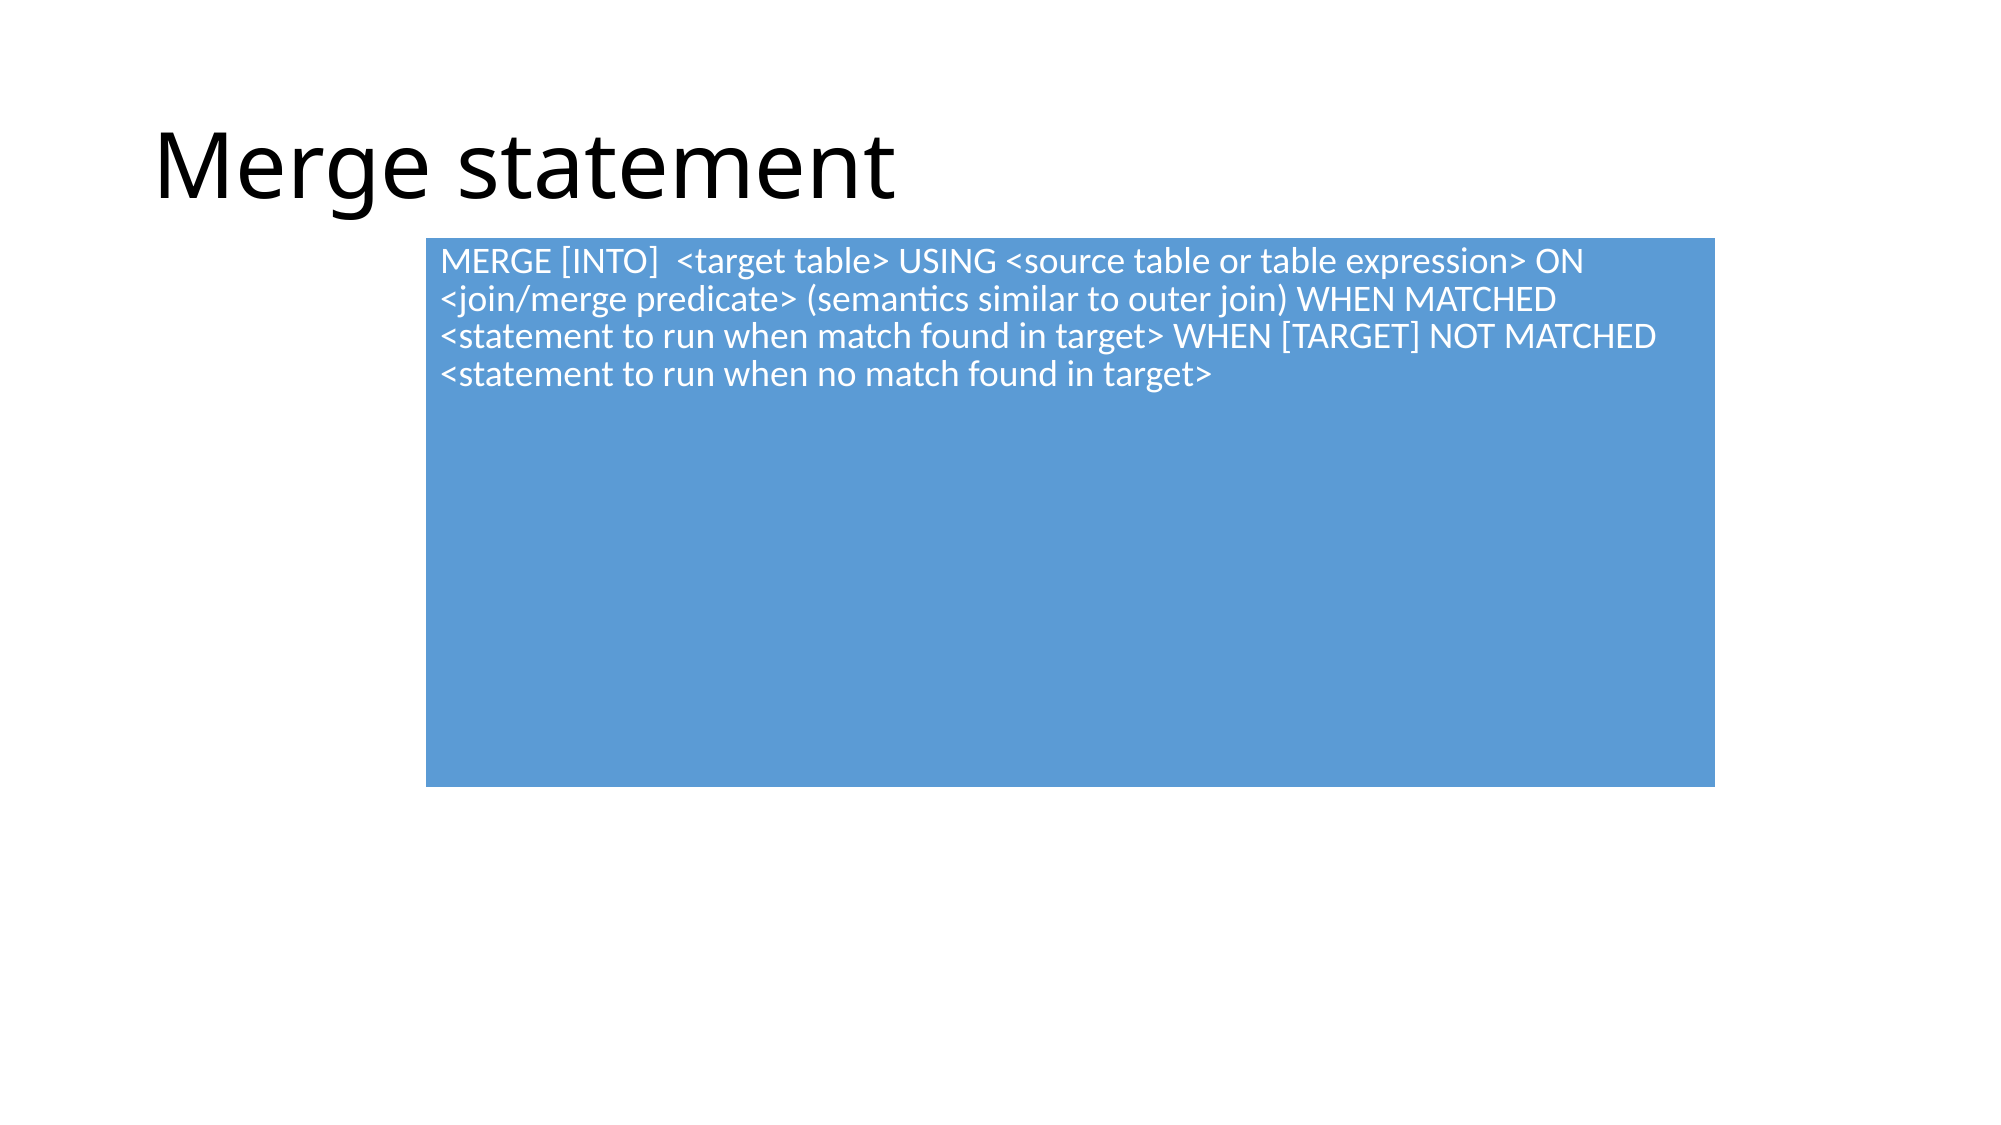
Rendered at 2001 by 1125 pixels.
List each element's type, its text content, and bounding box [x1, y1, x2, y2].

table_header MERGE [INTO] <target table> USING <source table or table expression> ON <join/merge predicate> (semantics similar to outer join) WHEN MATCHED <statement to run when match found in target> WHEN [TARGET] NOT MATCHED <statement to run when no match found in target> [426, 238, 1715, 787]
title Merge statement [137, 59, 1863, 278]
